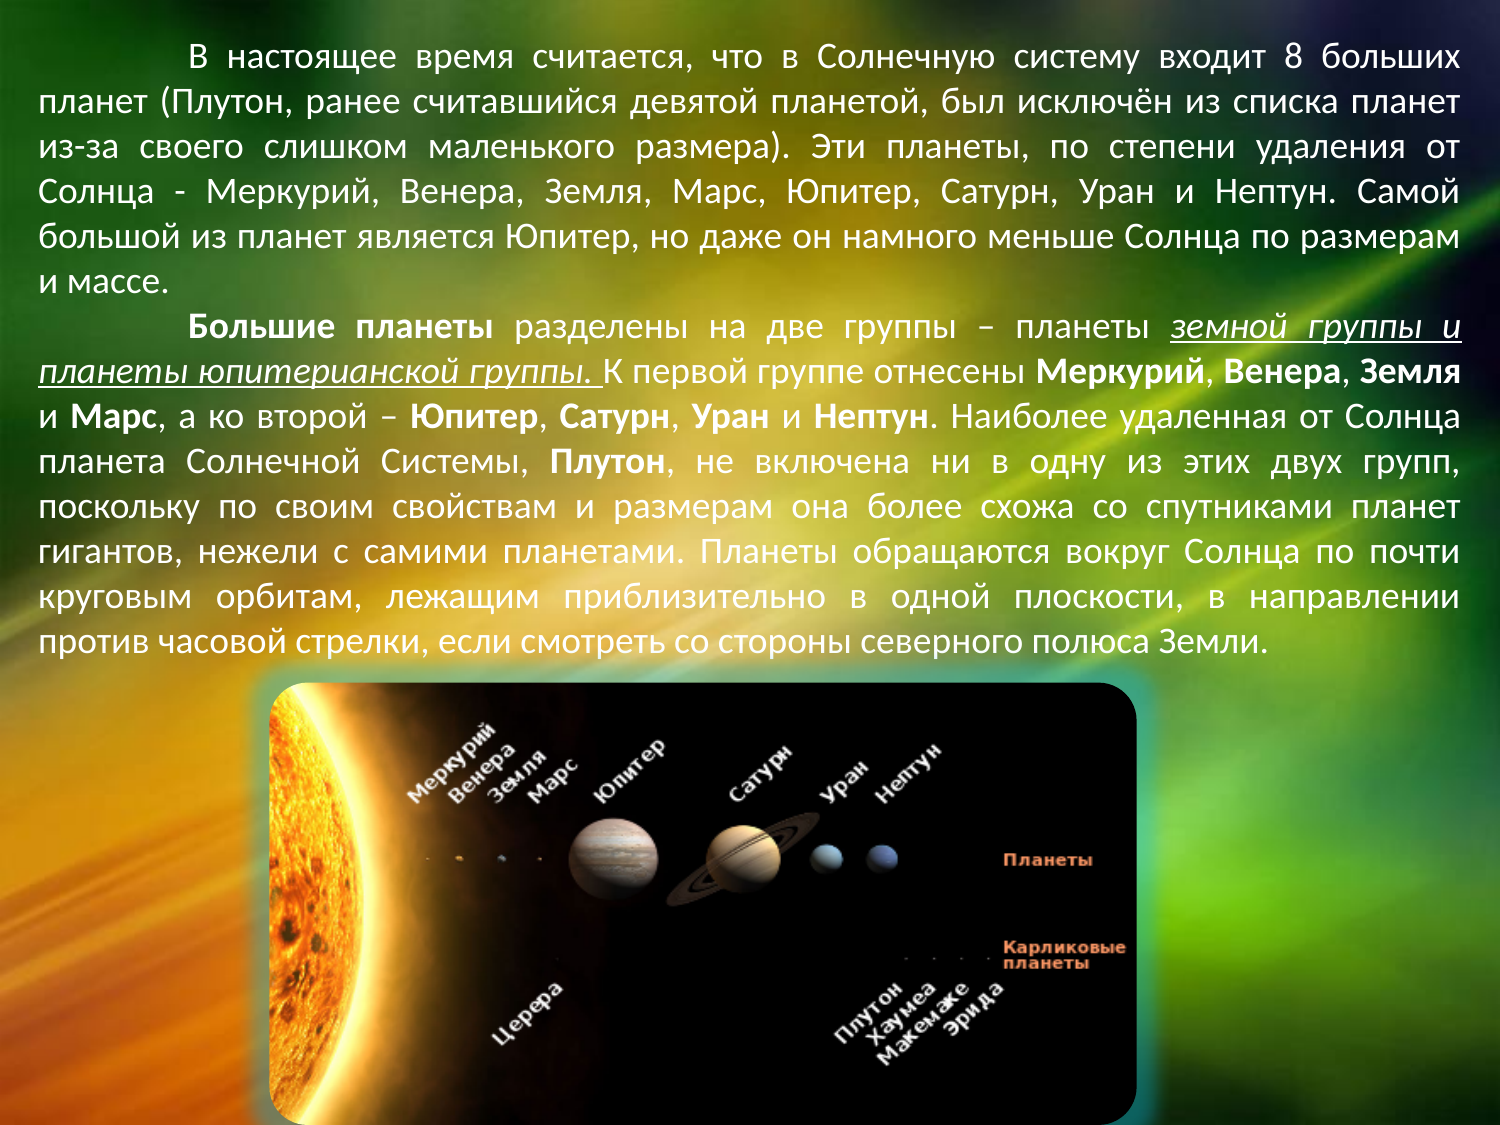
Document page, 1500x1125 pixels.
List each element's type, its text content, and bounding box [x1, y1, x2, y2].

picture [0, 339, 1500, 1125]
text_box В настоящее время считается, что в Солнечную систему входит 8 больших планет (Плутон, ранее считавшийся девятой планетой, был исключён из списка планет из-за своего слишком маленького размера). Эти планеты, по степени удаления от Солнца - Меркурий, Венера, Земля, Марс, Юпитер, Сатурн, Уран и Нептун. Самой большой из планет является Юпитер, но даже он намного меньше Солнца по размерам и массе. [0, 0, 1500, 339]
text_box В настоящее время считается, что в Солнечную систему входит 8 больших планет (Плутон, ранее считавшийся девятой планетой, был исключён из списка планет из-за своего слишком маленького размера). Эти планеты, по степени удаления от Солнца - Меркурий, Венера, Земля, Марс, Юпитер, Сатурн, Уран и Нептун. Самой большой из планет является Юпитер, но даже он намного меньше Солнца по размерам и массе. Большие планеты разделены на две группы – планеты земной группы и планеты юпитерианской группы. К первой группе отнесены Меркурий, Венера, Земля и Марс, а ко второй – Юпитер, Сатурн, Уран и Нептун. Наиболее удаленная от Солнца планета Солнечной Системы, Плутон, не включена ни в одну из этих двух групп, поскольку по своим свойствам и размерам она более схожа со спутниками планет гигантов, нежели с самими планетами. Планеты обращаются вокруг Солнца по почти круговым орбитам, лежащим приблизительно в одной плоскости, в направлении против часовой стрелки, если смотреть со стороны северного полюса Земли. [23, 23, 1477, 669]
